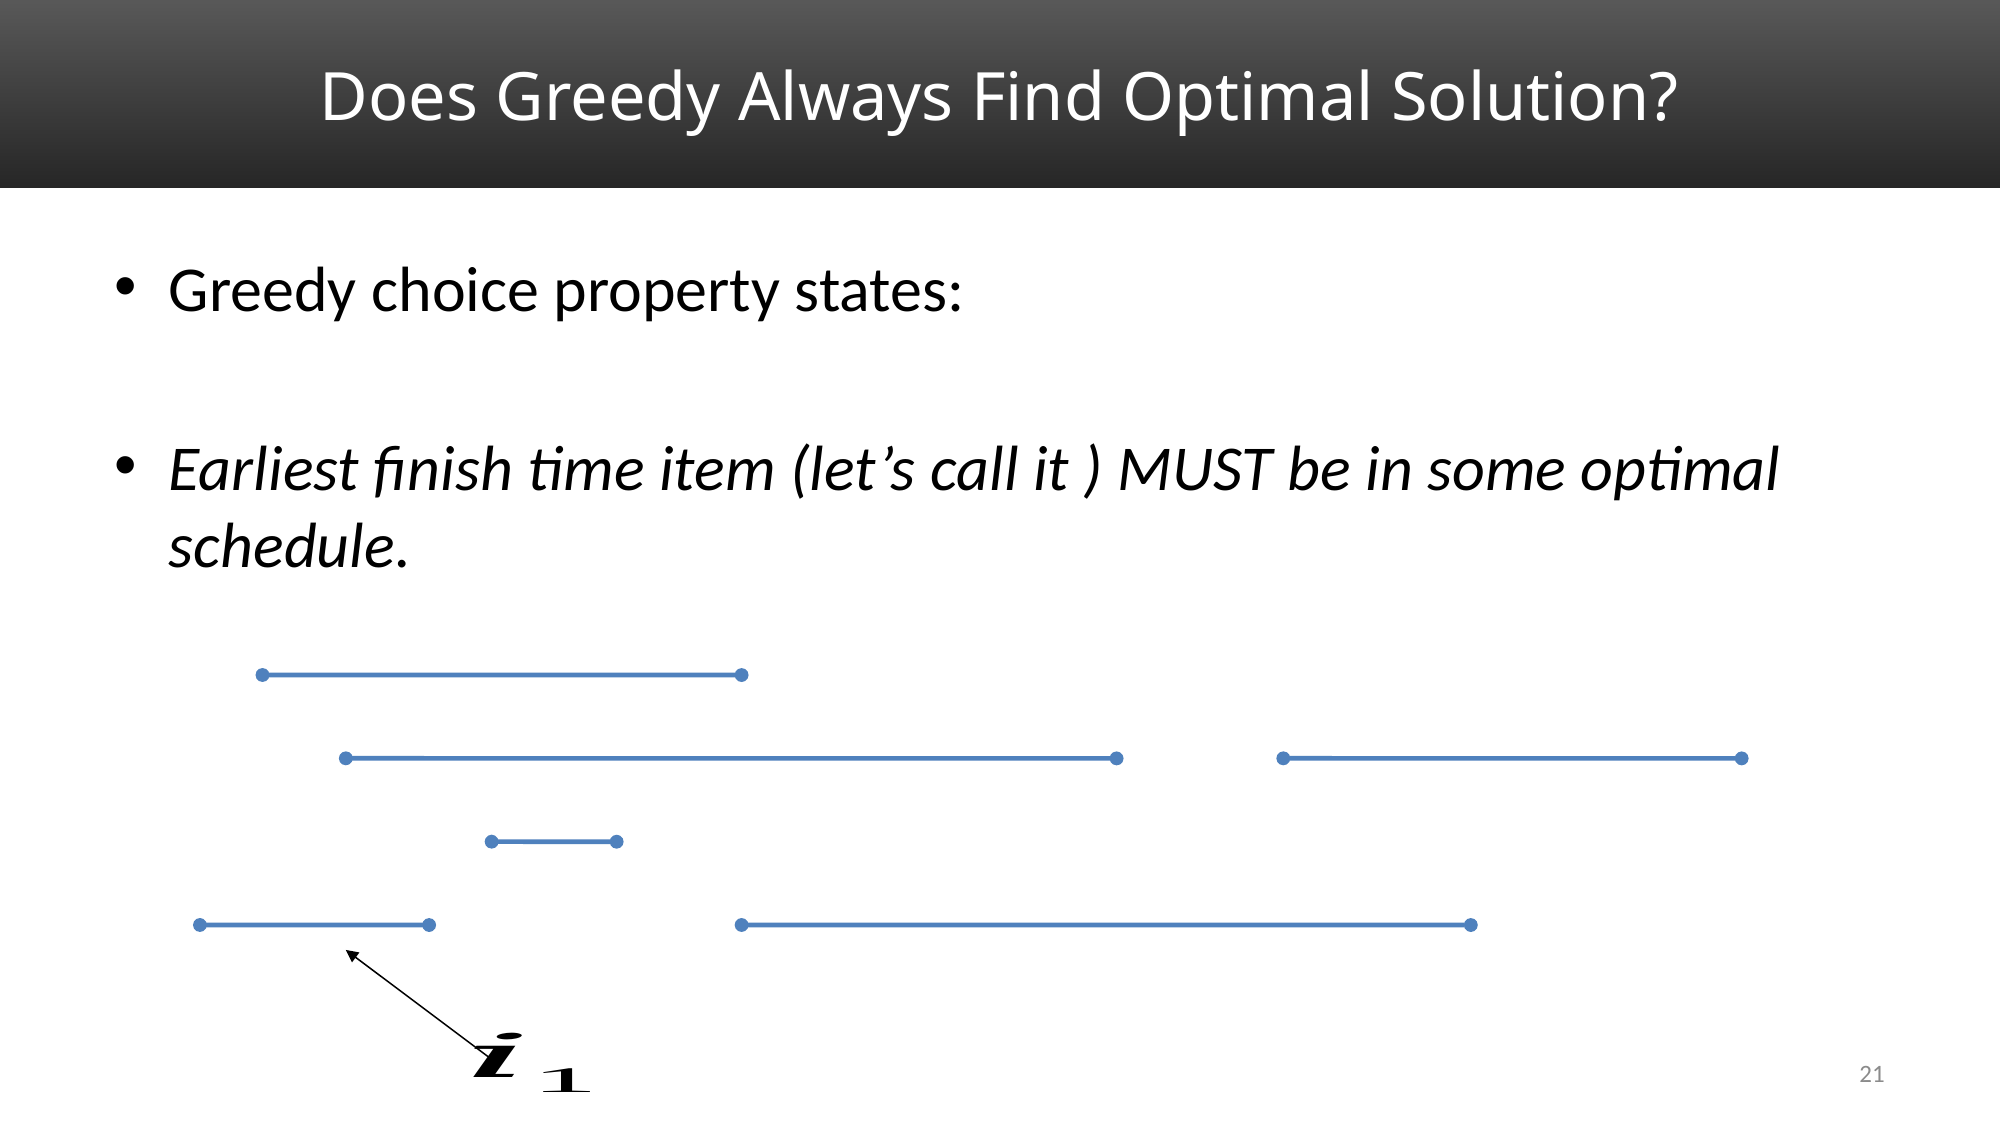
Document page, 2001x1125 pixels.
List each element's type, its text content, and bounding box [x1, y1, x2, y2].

title Does Greedy Always Find Optimal Solution? [99, 24, 1900, 163]
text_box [345, 949, 496, 1063]
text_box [199, 674, 1742, 926]
slide_number 21 [1433, 1042, 1900, 1103]
